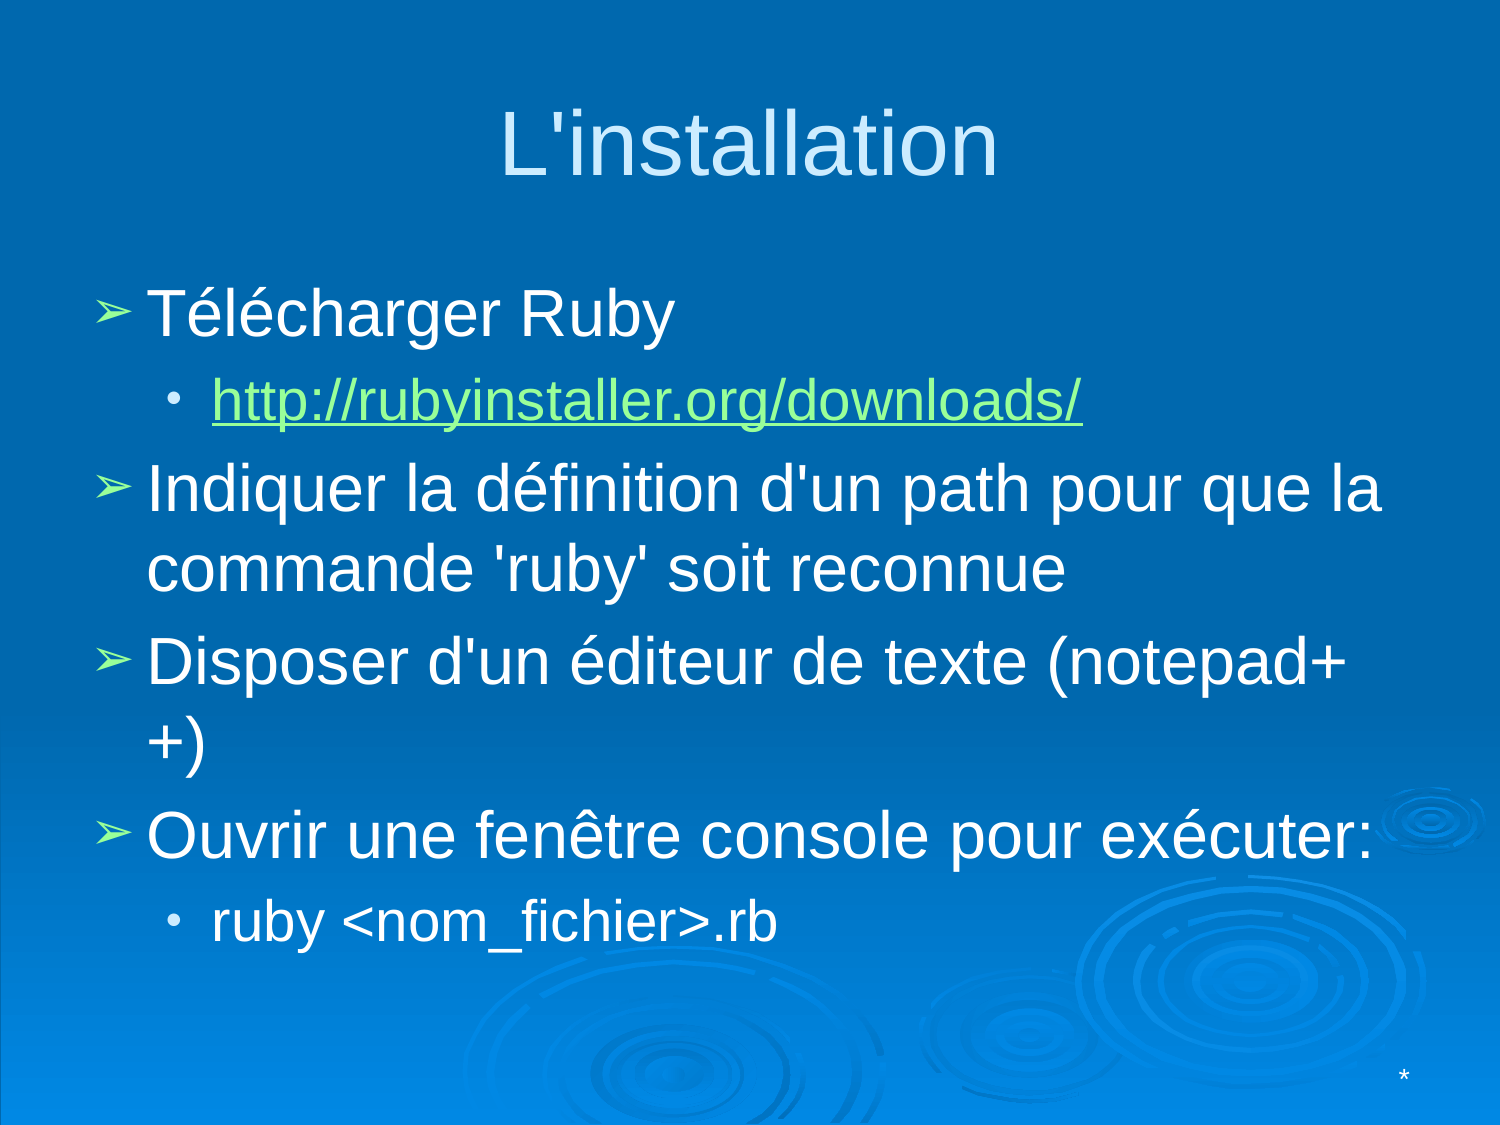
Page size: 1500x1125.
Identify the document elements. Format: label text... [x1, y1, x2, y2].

title L'installation [75, 45, 1425, 233]
slide_number [1074, 1024, 1425, 1103]
list Télécharger Ruby http://rubyinstaller.org/downloads/ Indiquer la définition d'un path pour que la commande 'ruby' soit reconnue Disposer d'un éditeur de texte (notepad++) Ouvrir une fenêtre console pour exécuter: ruby <nom_fichier>.rb [75, 262, 1425, 1005]
